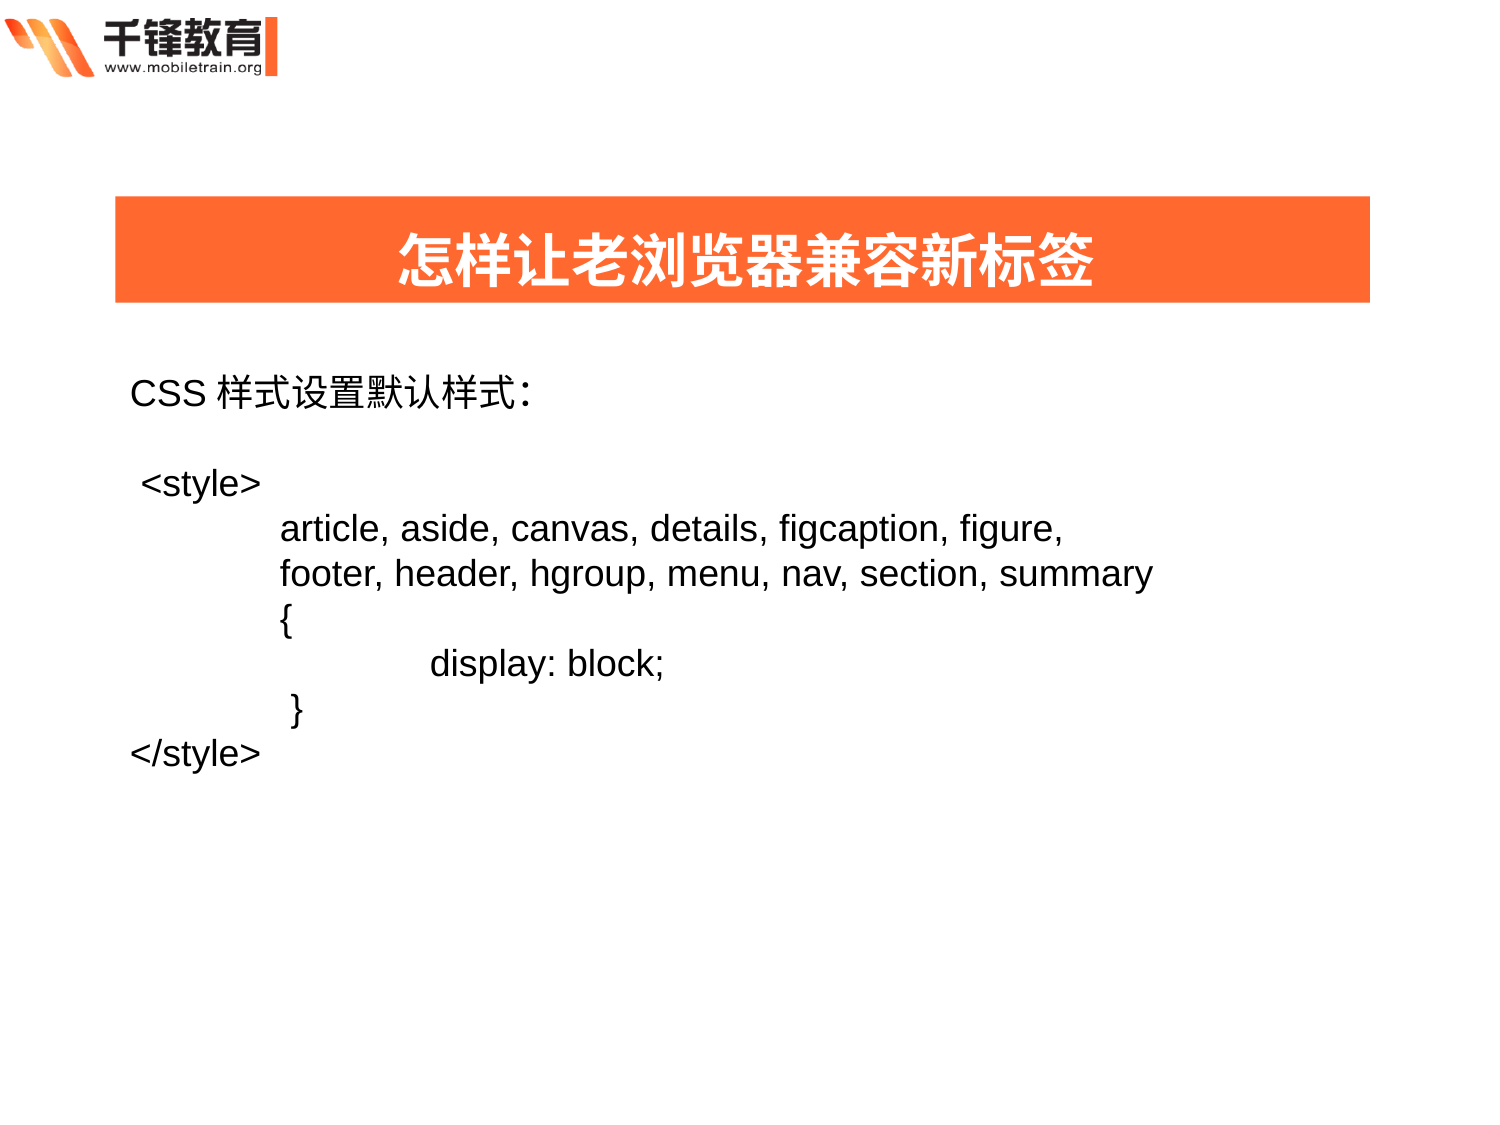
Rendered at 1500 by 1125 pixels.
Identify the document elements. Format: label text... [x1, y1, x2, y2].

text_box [115, 196, 1371, 303]
text_box CSS样式设置默认样式： <style> article, aside, canvas, details, figcaption, figure, footer, header, hgroup, menu, nav, section, summary { display: block; } </style> [115, 361, 1370, 827]
picture [3, 18, 261, 79]
